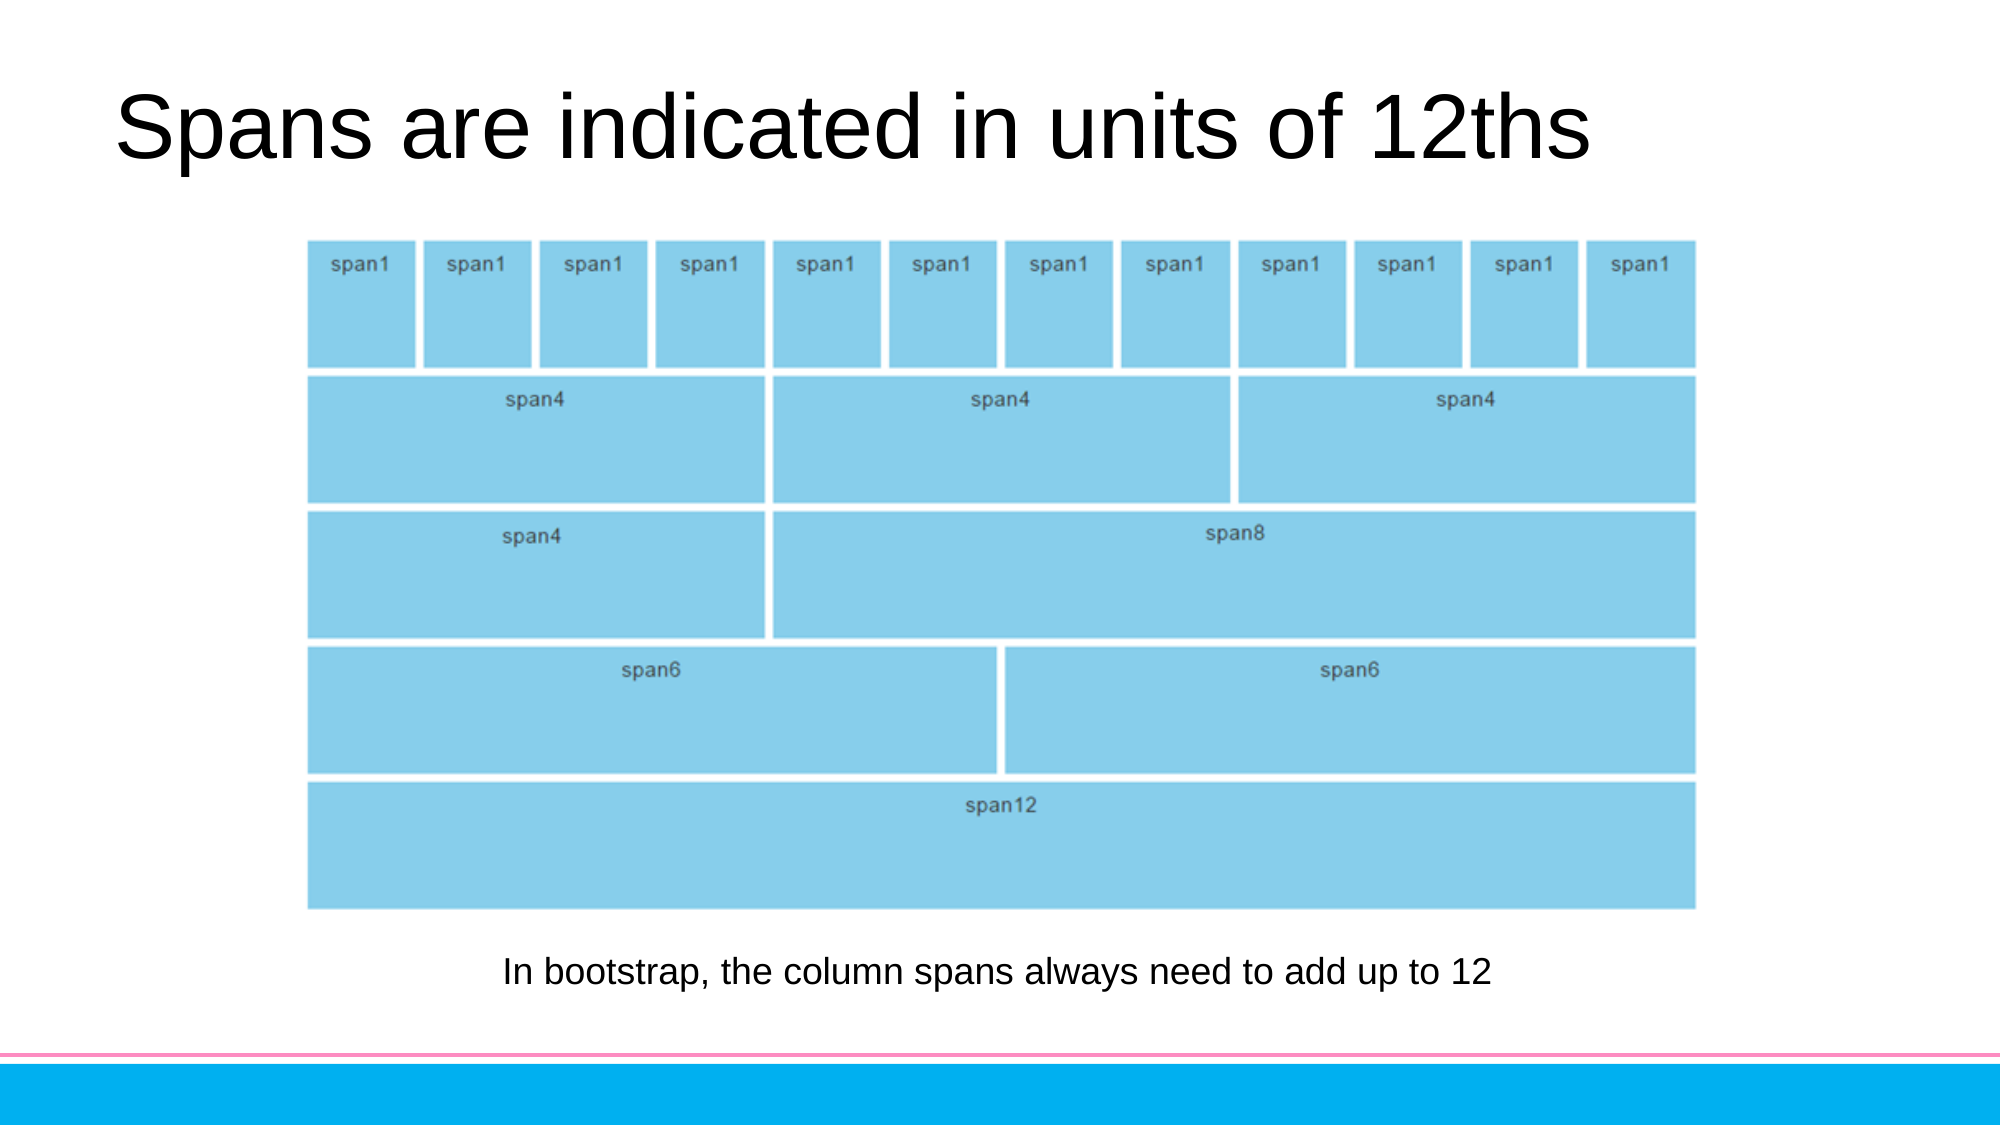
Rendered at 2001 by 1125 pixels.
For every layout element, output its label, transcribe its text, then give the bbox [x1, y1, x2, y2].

title Spans are indicated in units of 12ths [99, 72, 1900, 188]
picture [290, 237, 1710, 928]
text_box In bootstrap, the column spans always need to add up to 12 [487, 939, 1563, 1000]
